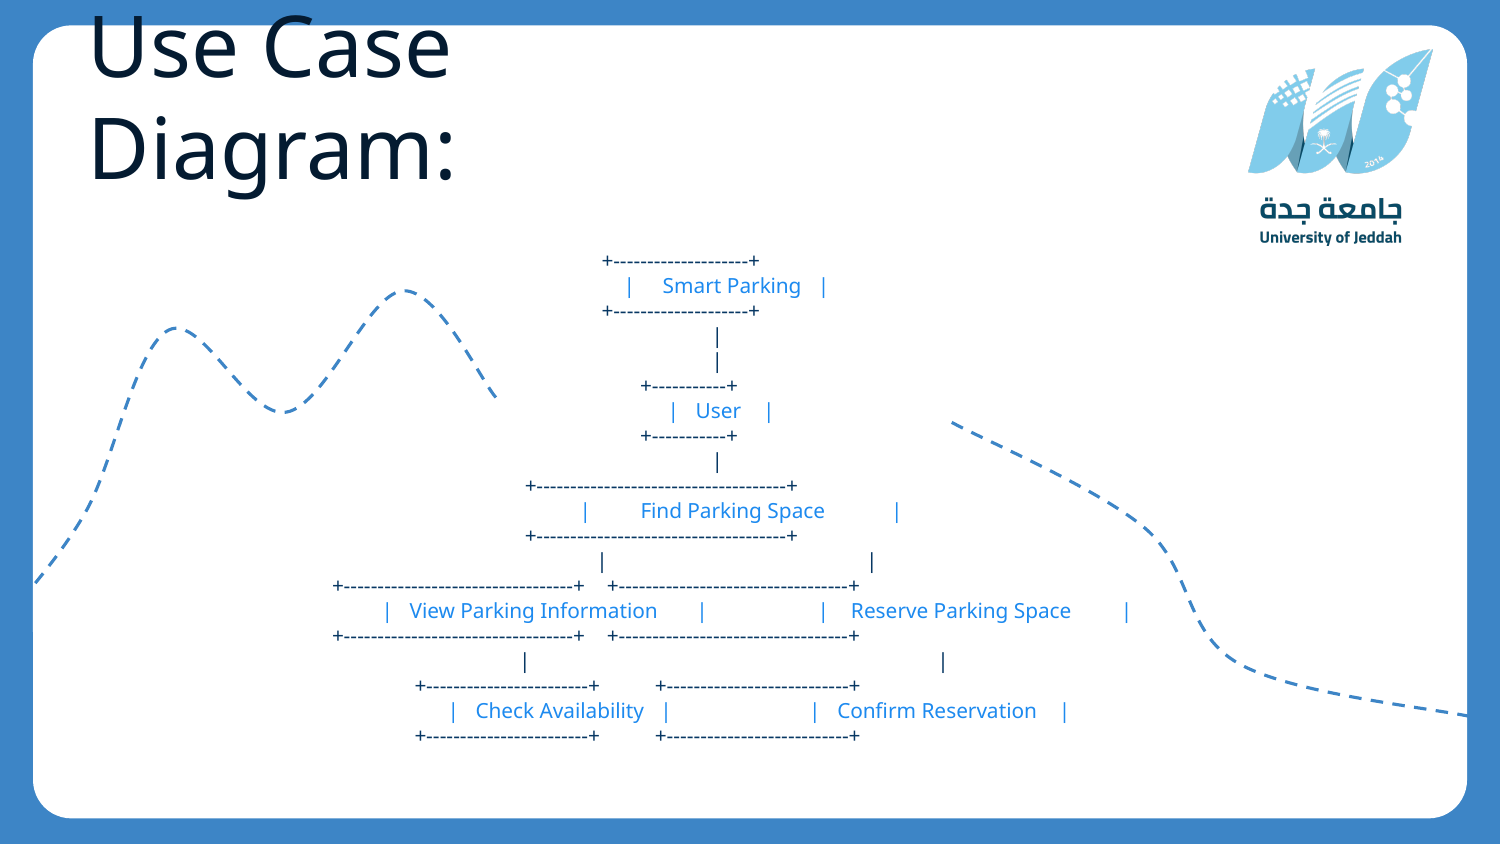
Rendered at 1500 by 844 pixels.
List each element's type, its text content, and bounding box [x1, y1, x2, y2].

subtitle +--------------------+ | Smart Parking | +--------------------+ | | +-----------+ | User | +-----------+ | +-------------------------------------+ | Find Parking Space | +-------------------------------------+ | | +----------------------------------+ +----------------------------------+ | View Parking Information | | Reserve Parking Space | +----------------------------------+ +----------------------------------+ | | +------------------------+ +---------------------------+ | Check Availability | | Confirm Reservation | +------------------------+ +---------------------------+ [134, 232, 1368, 775]
title Use Case Diagram: [72, 59, 766, 212]
text_box [9, 290, 496, 615]
picture [1248, 49, 1433, 247]
text_box [951, 422, 1474, 718]
